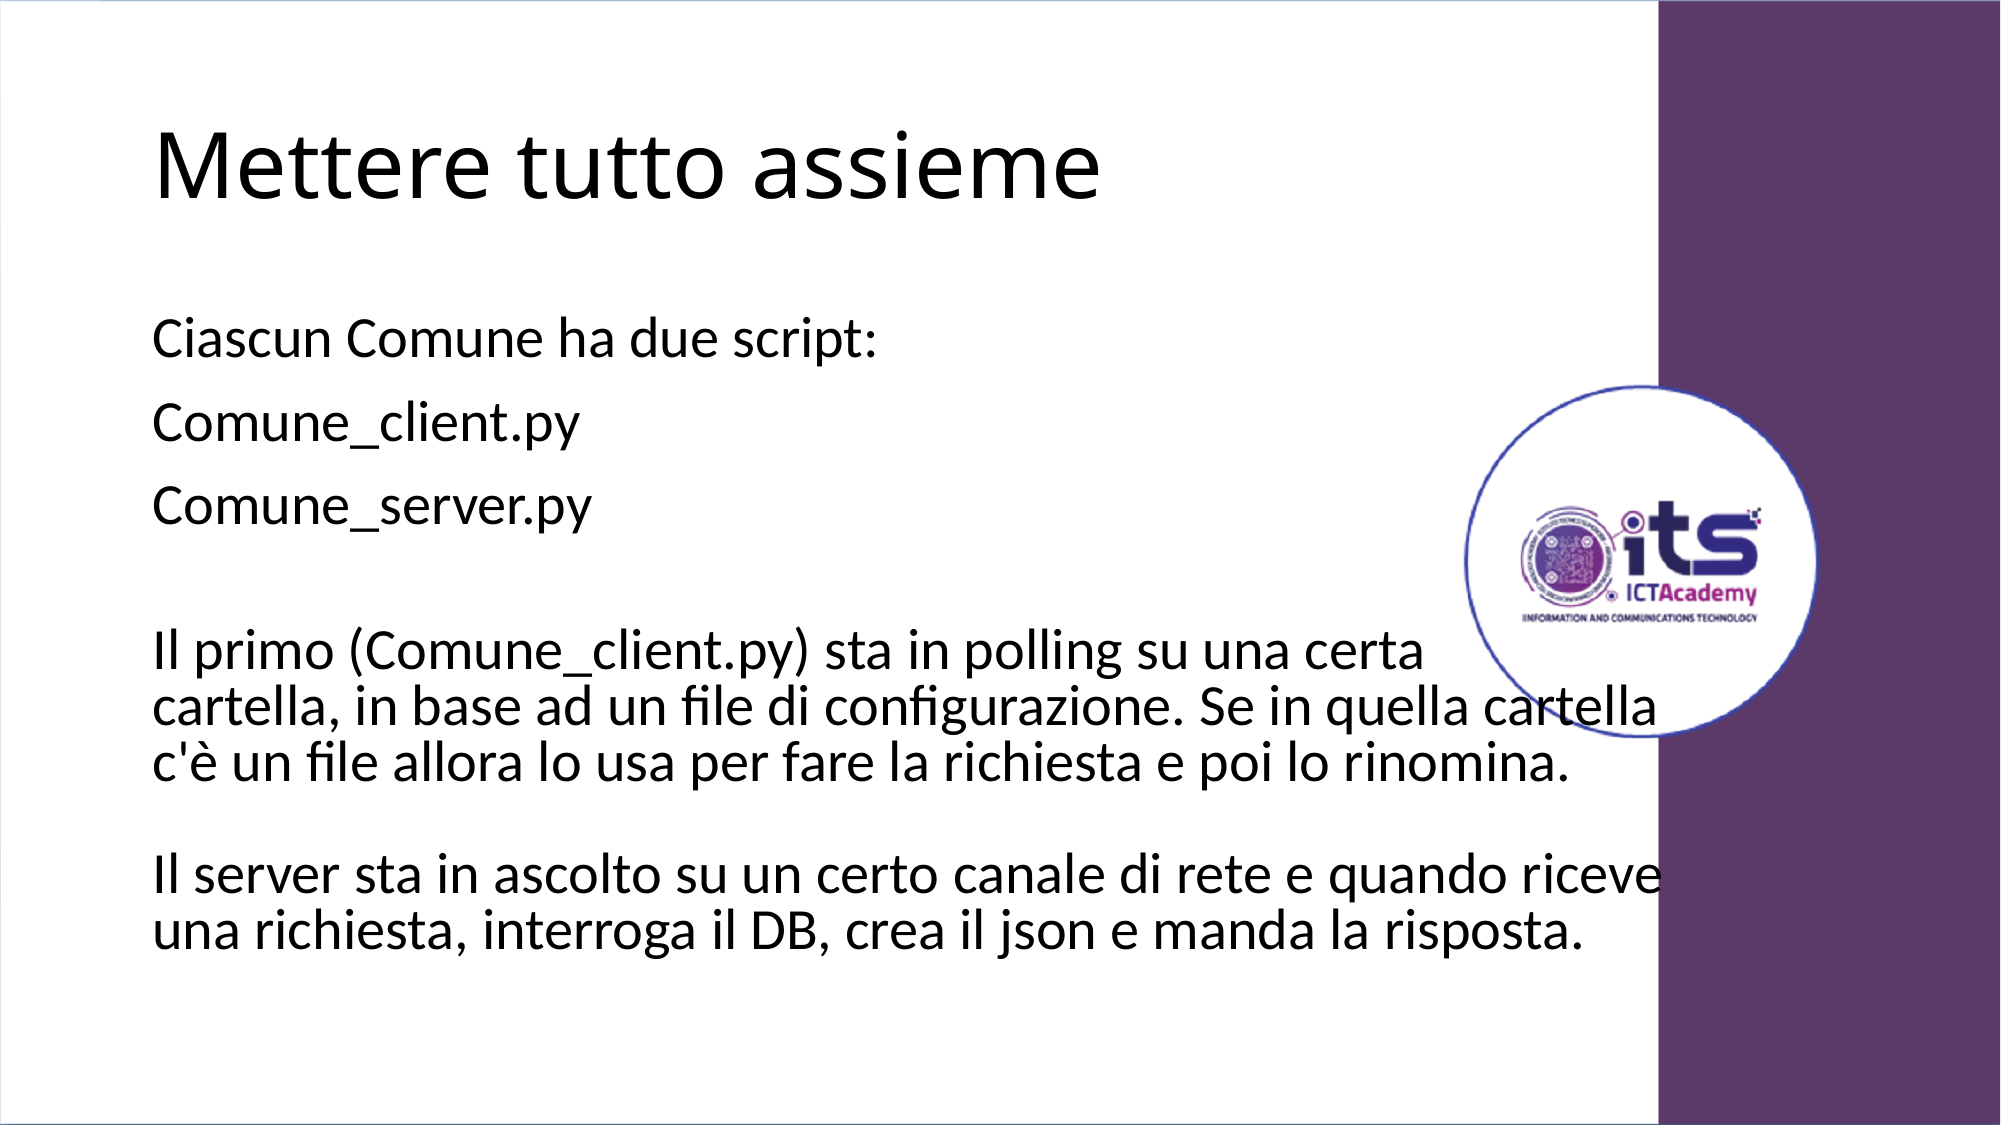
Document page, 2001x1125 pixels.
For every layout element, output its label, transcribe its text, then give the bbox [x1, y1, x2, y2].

picture [0, 0, 2001, 1125]
title Mettere tutto assieme [137, 59, 1863, 278]
list Ciascun Comune ha due script: Comune_client.py Comune_server.py Il primo (Comune_client.py) sta in polling su una certa cartella, in base ad un file di configurazione. Se in quella cartella c'è un file allora lo usa per fare la richiesta e poi lo rinomina. Il server sta in ascolto su un certo canale di rete e quando riceve una richiesta, interroga il DB, crea il json e manda la risposta. [137, 299, 1863, 1014]
